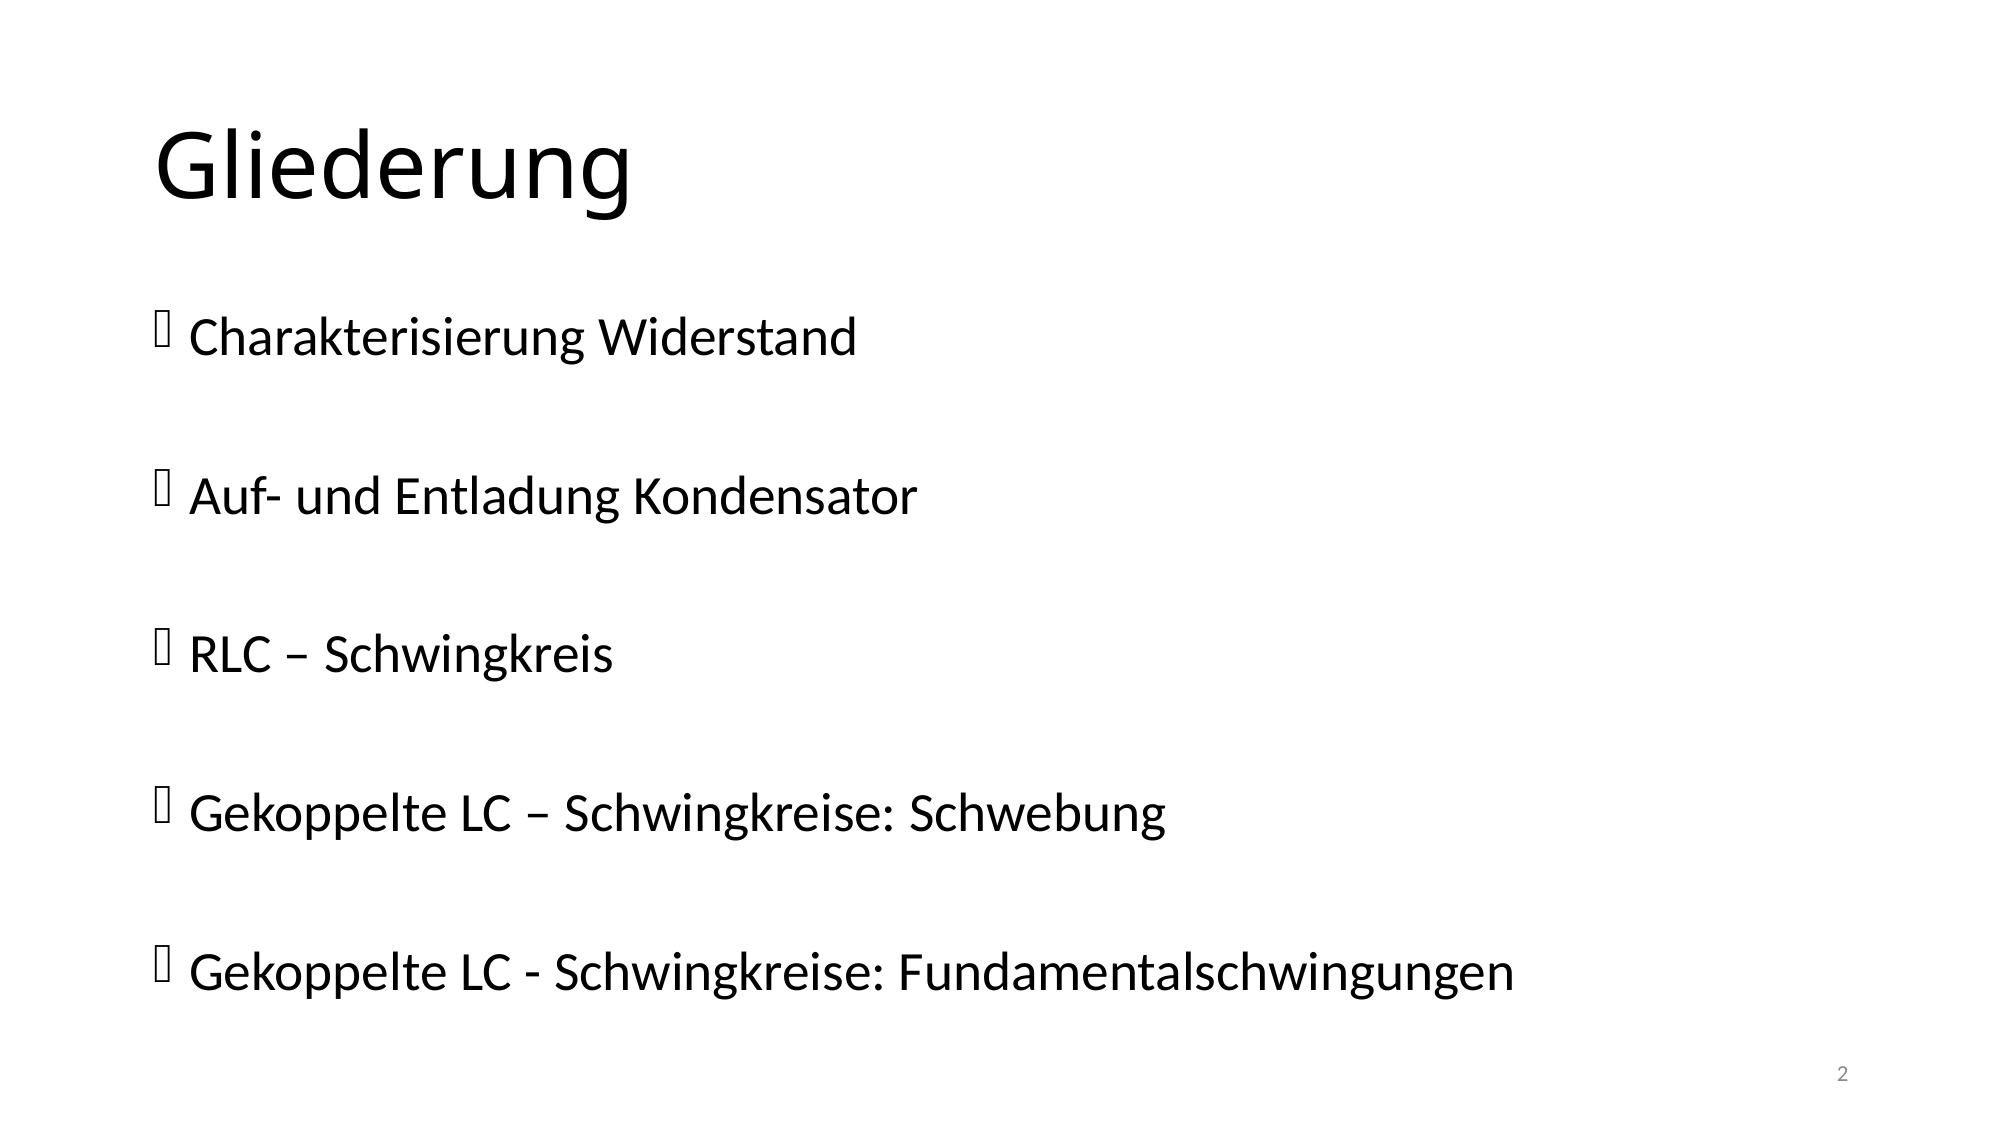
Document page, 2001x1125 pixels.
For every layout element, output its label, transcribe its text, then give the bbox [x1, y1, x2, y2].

list Charakterisierung Widerstand Auf- und Entladung Kondensator RLC – Schwingkreis Gekoppelte LC – Schwingkreise: Schwebung Gekoppelte LC - Schwingkreise: Fundamentalschwingungen [138, 299, 1864, 1014]
title Gliederung [138, 60, 1864, 278]
slide_number 2 [1413, 1042, 1864, 1103]
